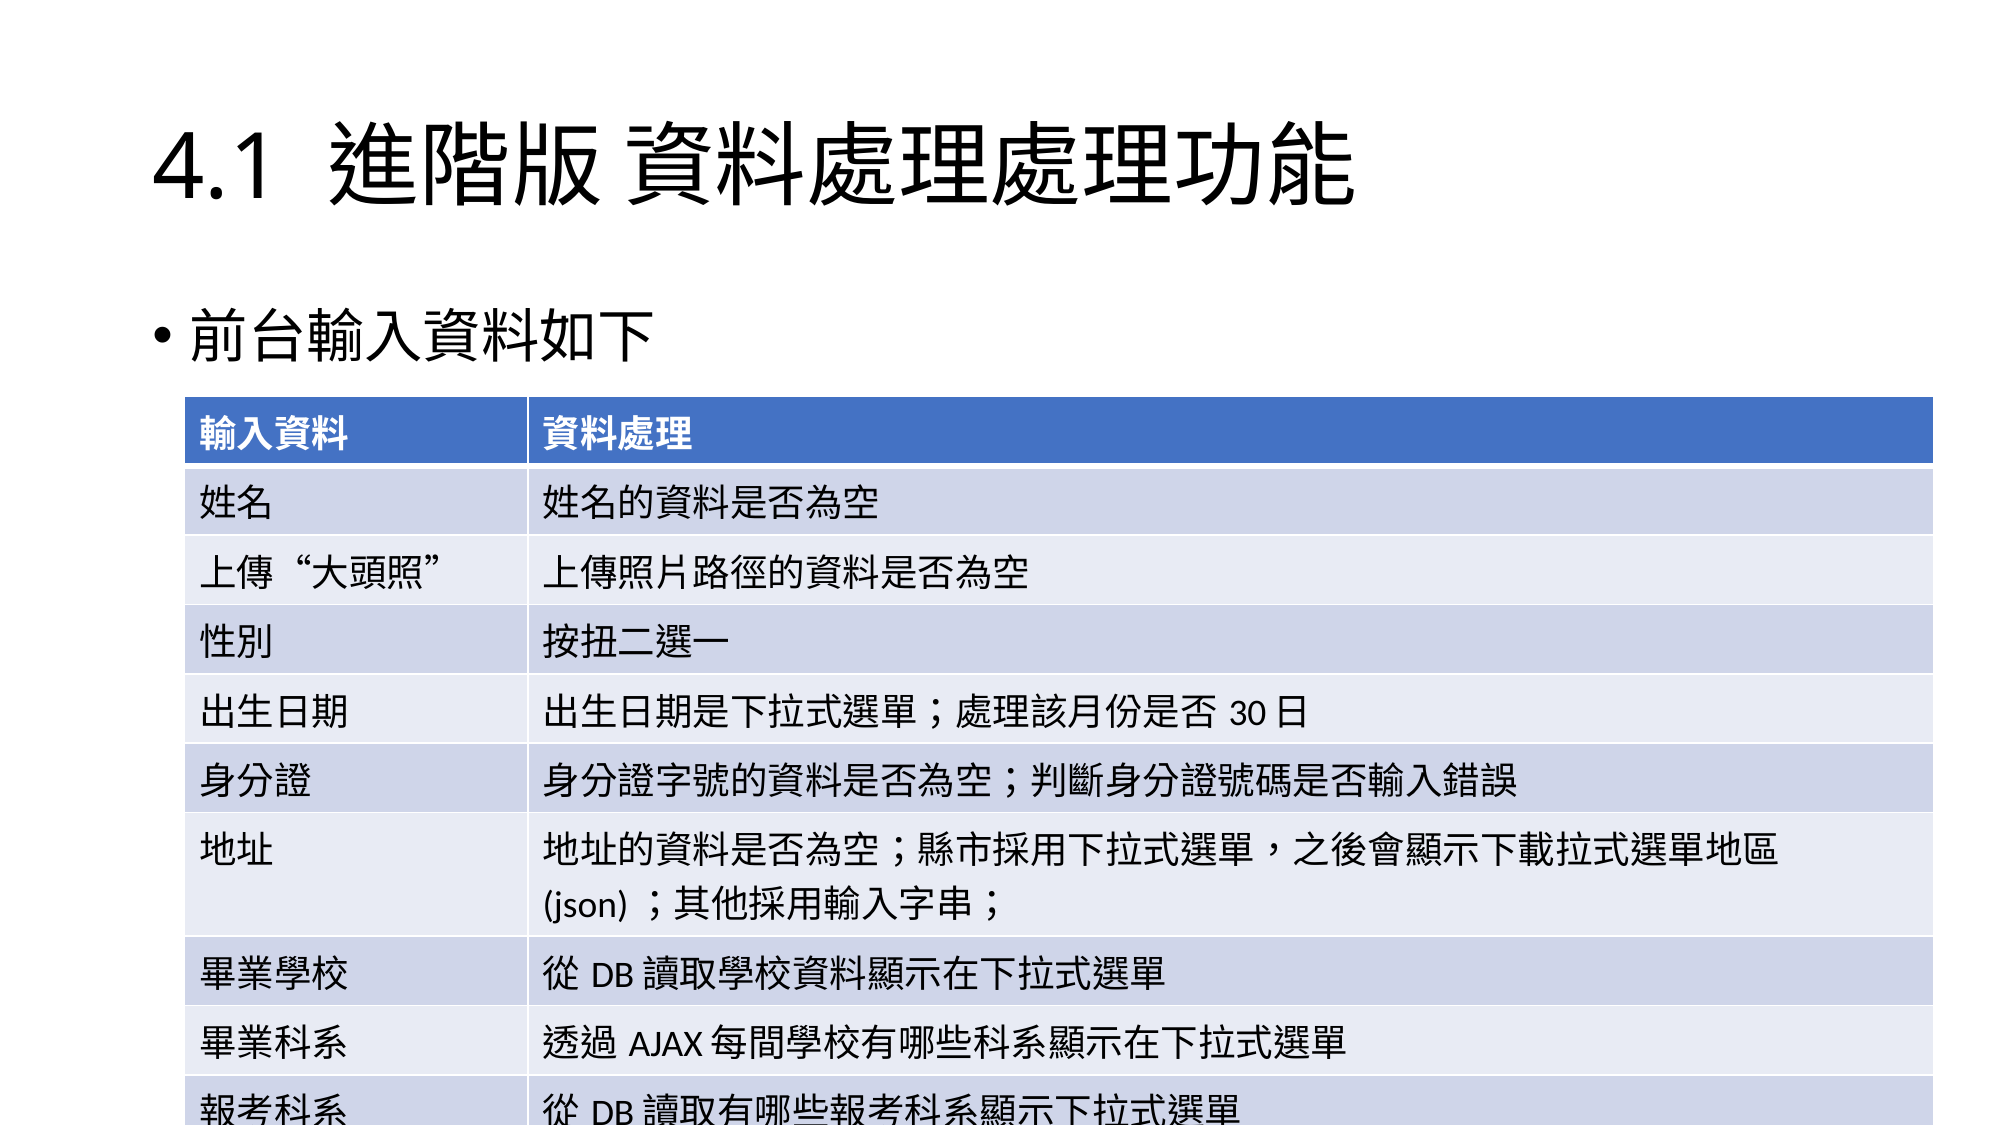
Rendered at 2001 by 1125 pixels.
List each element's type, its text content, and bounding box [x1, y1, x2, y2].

table_cell 身分證 [185, 744, 527, 812]
title 4.1 進階版 資料處理處理功能 [137, 59, 1863, 278]
table_cell 性別 [185, 605, 527, 673]
table_cell 地址的資料是否為空；縣市採用下拉式選單，之後會顯示下載拉式選單地區(json)；其他採用輸入字串； [529, 813, 1933, 935]
table_cell 報考科系 [185, 1076, 527, 1125]
table_cell 出生日期是下拉式選單；處理該月份是否30日 [529, 675, 1933, 742]
table_cell 上傳照片路徑的資料是否為空 [529, 536, 1933, 604]
table_cell 出生日期 [185, 675, 527, 742]
table_cell 畢業科系 [185, 1006, 527, 1074]
table_cell 姓名的資料是否為空 [529, 469, 1933, 534]
list 前台輸入資料如下 [137, 299, 1863, 1014]
table_cell 從DB讀取有哪些報考科系顯示下拉式選單 [529, 1076, 1933, 1125]
table_header 輸入資料 [185, 397, 527, 463]
table_cell 地址 [185, 813, 527, 935]
table_cell 姓名 [185, 469, 527, 534]
table_cell 透過AJAX每間學校有哪些科系顯示在下拉式選單 [529, 1006, 1933, 1074]
table_header 資料處理 [529, 397, 1933, 463]
table_cell 身分證字號的資料是否為空；判斷身分證號碼是否輸入錯誤 [529, 744, 1933, 812]
table_cell 上傳“大頭照” [185, 536, 527, 604]
table_cell 從DB讀取學校資料顯示在下拉式選單 [529, 937, 1933, 1005]
table_cell 按扭二選一 [529, 605, 1933, 673]
table_cell 畢業學校 [185, 937, 527, 1005]
